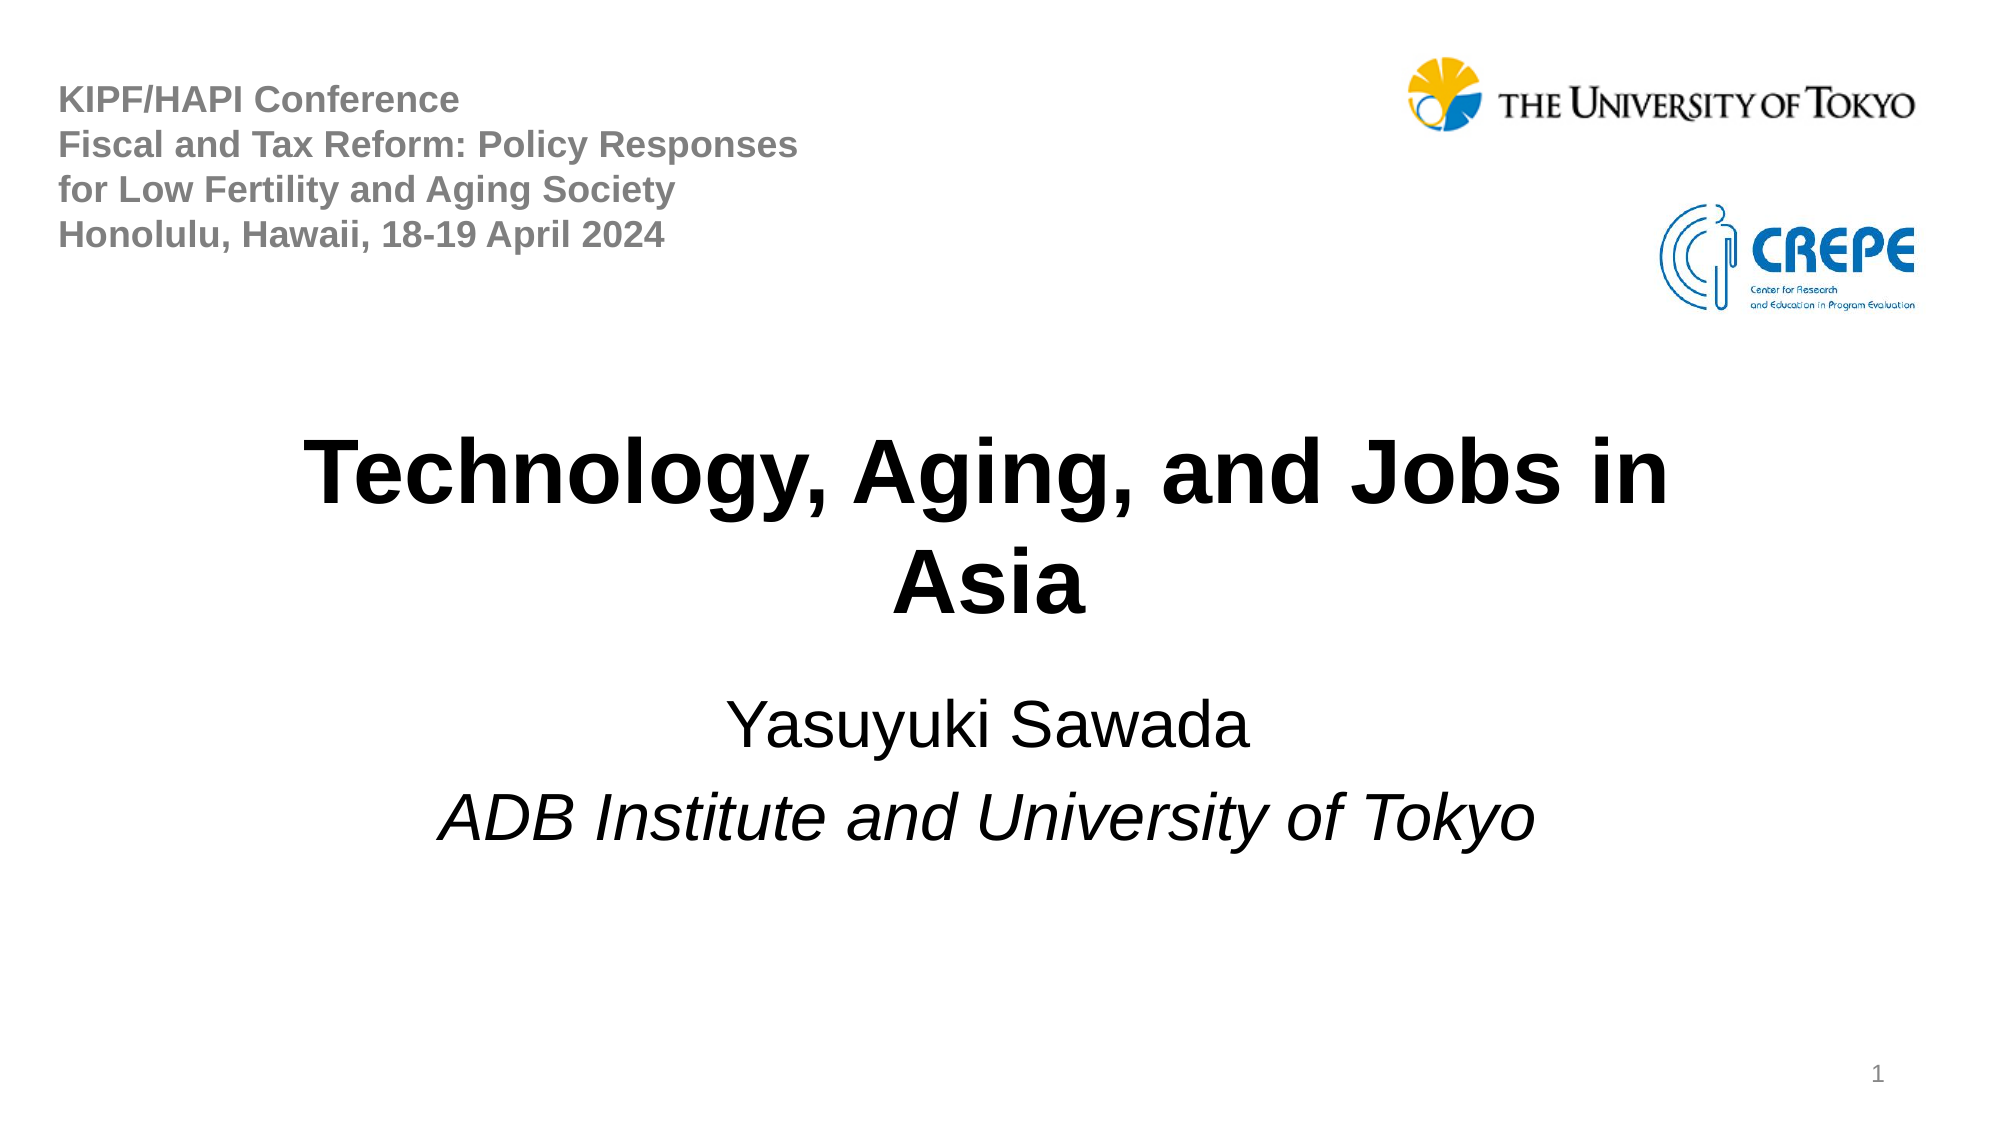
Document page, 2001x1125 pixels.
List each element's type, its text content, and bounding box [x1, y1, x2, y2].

picture [1401, 0, 1927, 324]
text_box KIPF/HAPI Conference Fiscal and Tax Reform: Policy Responses for Low Fertility and Aging Society Honolulu, Hawaii, 18-19 April 2024 [43, 67, 833, 263]
title Technology, Aging, and Jobs in Asia [251, 401, 1726, 643]
subtitle Yasuyuki Sawada ADB Institute and University of Tokyo [291, 673, 1686, 1087]
slide_number ‹#› [1433, 1042, 1900, 1103]
